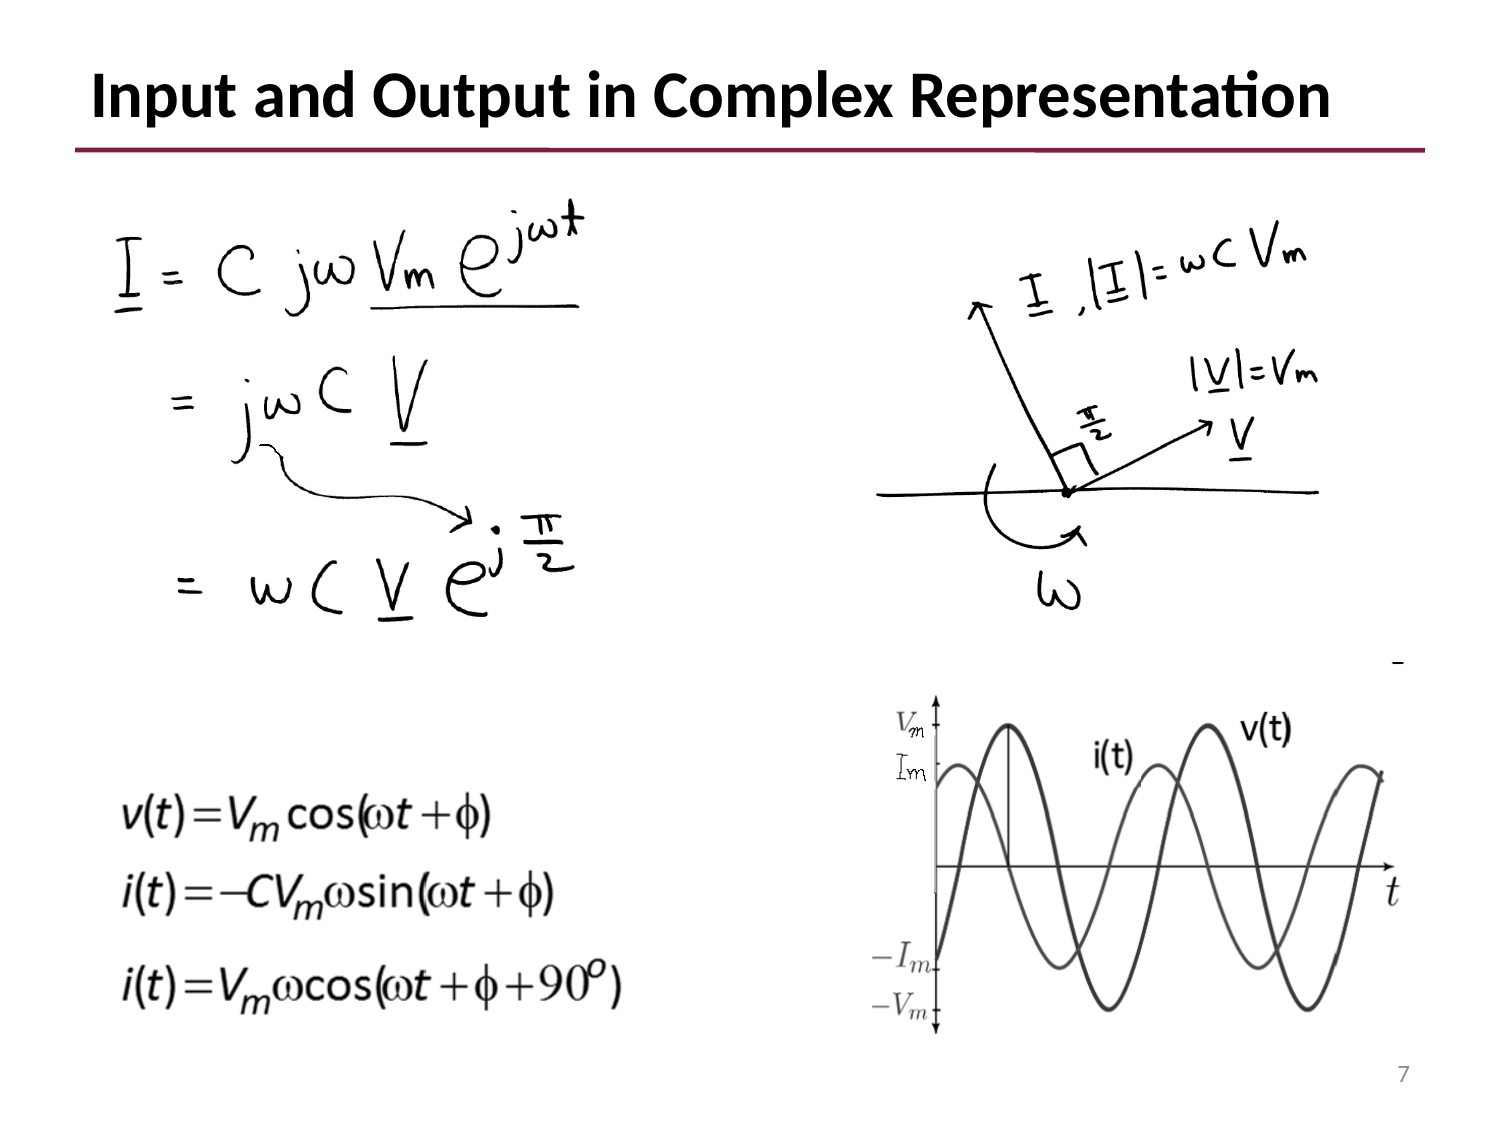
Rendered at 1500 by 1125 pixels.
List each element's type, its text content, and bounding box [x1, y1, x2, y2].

slide_number 7 [1074, 1042, 1425, 1103]
title Input and Output in Complex Representation [74, 44, 1426, 138]
picture [862, 190, 1332, 617]
picture [815, 662, 1413, 1041]
picture [99, 774, 634, 1030]
picture [83, 172, 611, 636]
